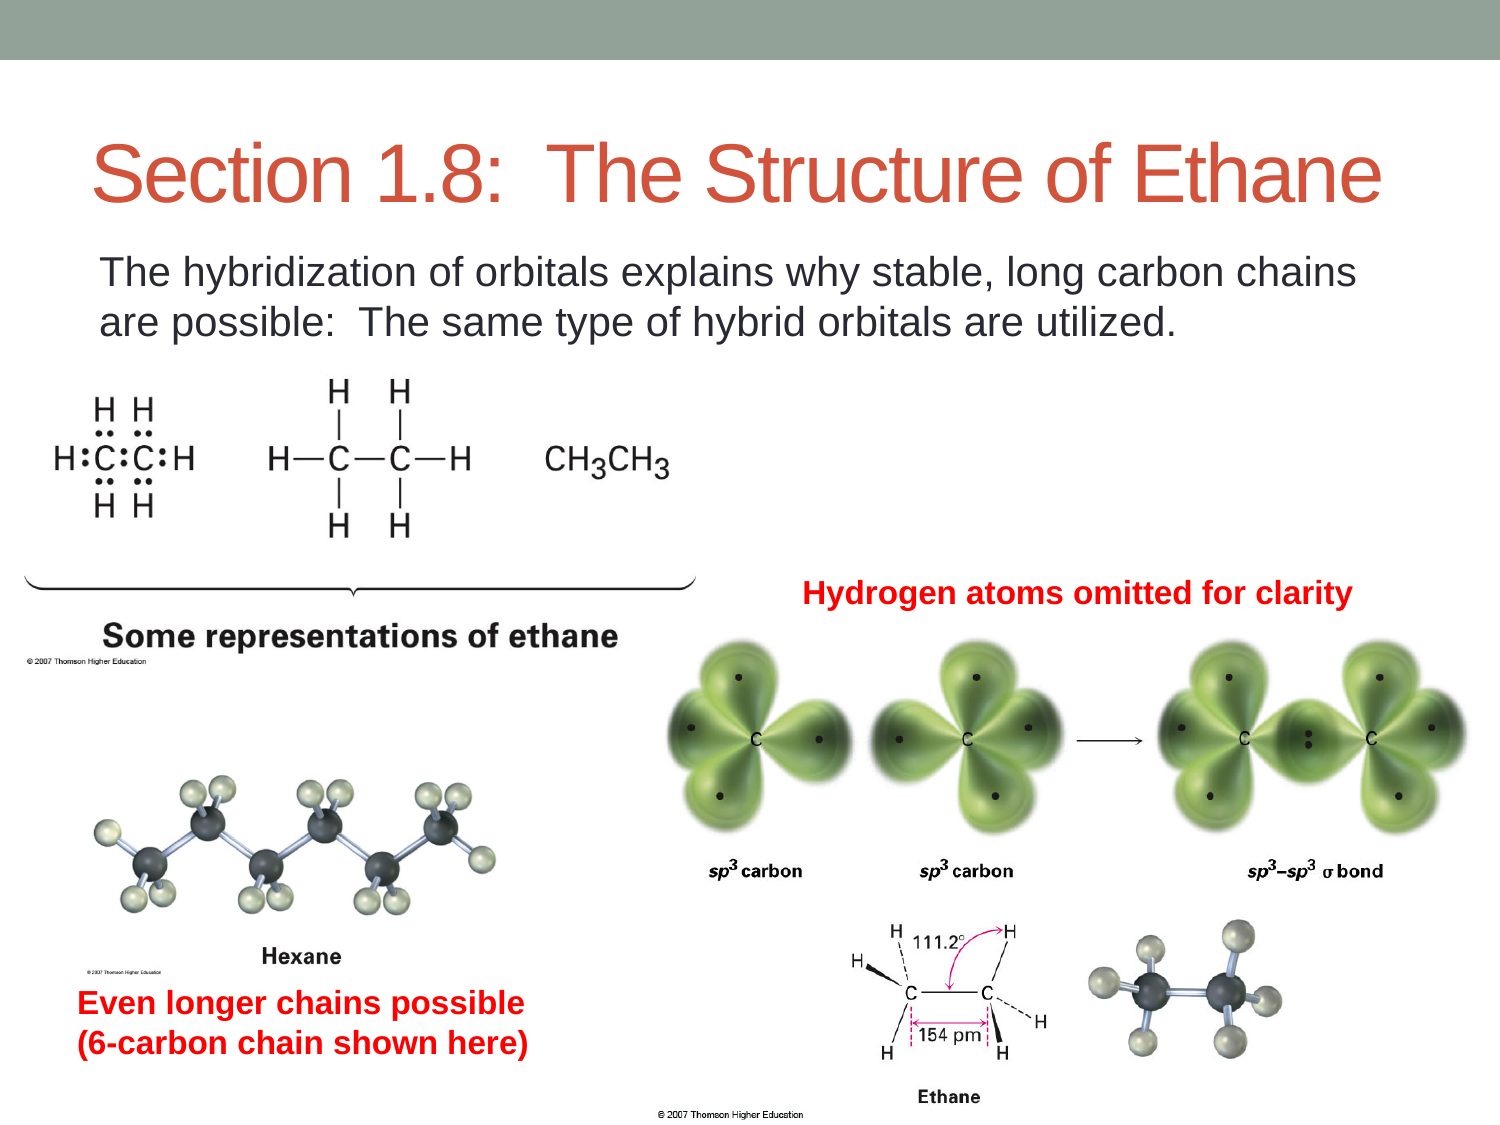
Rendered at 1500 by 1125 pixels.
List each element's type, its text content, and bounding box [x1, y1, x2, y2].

picture [24, 374, 1476, 1120]
text_box Hydrogen atoms omitted for clarity [787, 563, 1379, 619]
text_box Even longer chains possible (6-carbon chain shown here) [62, 974, 562, 1069]
picture [85, 769, 504, 975]
text_box The hybridization of orbitals explains why stable, long carbon chains are possible: The same type of hybrid orbitals are utilized. [84, 237, 1385, 353]
title Section 1.8: The Structure of Ethane [75, 87, 1425, 250]
